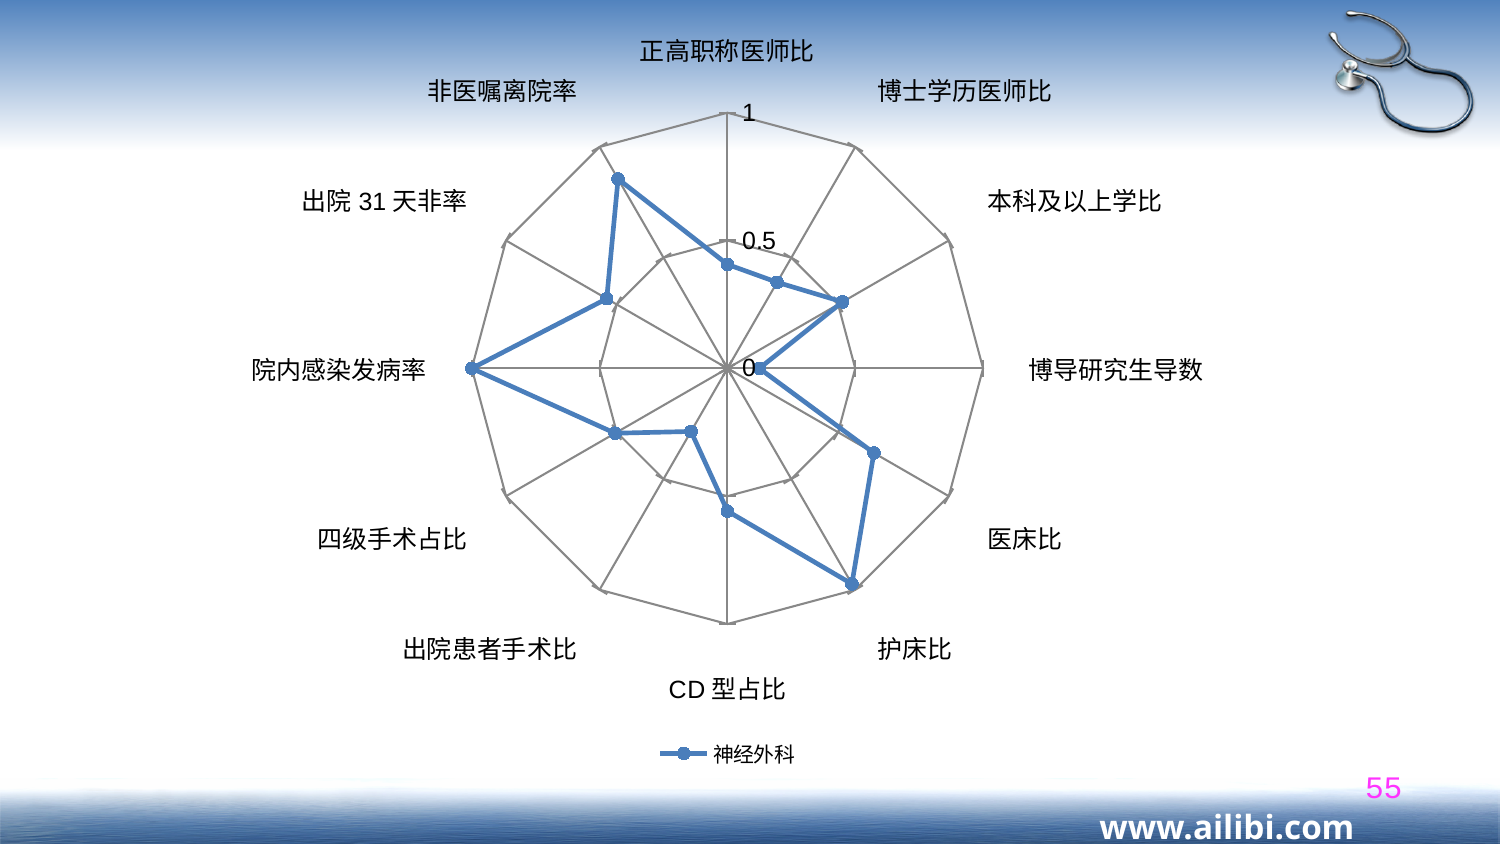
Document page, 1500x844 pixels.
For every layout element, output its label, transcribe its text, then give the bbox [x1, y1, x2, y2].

picture [0, 778, 1500, 844]
slide_number 55 [1350, 759, 1482, 809]
chart [14, 14, 1441, 775]
picture [1322, 0, 1477, 155]
